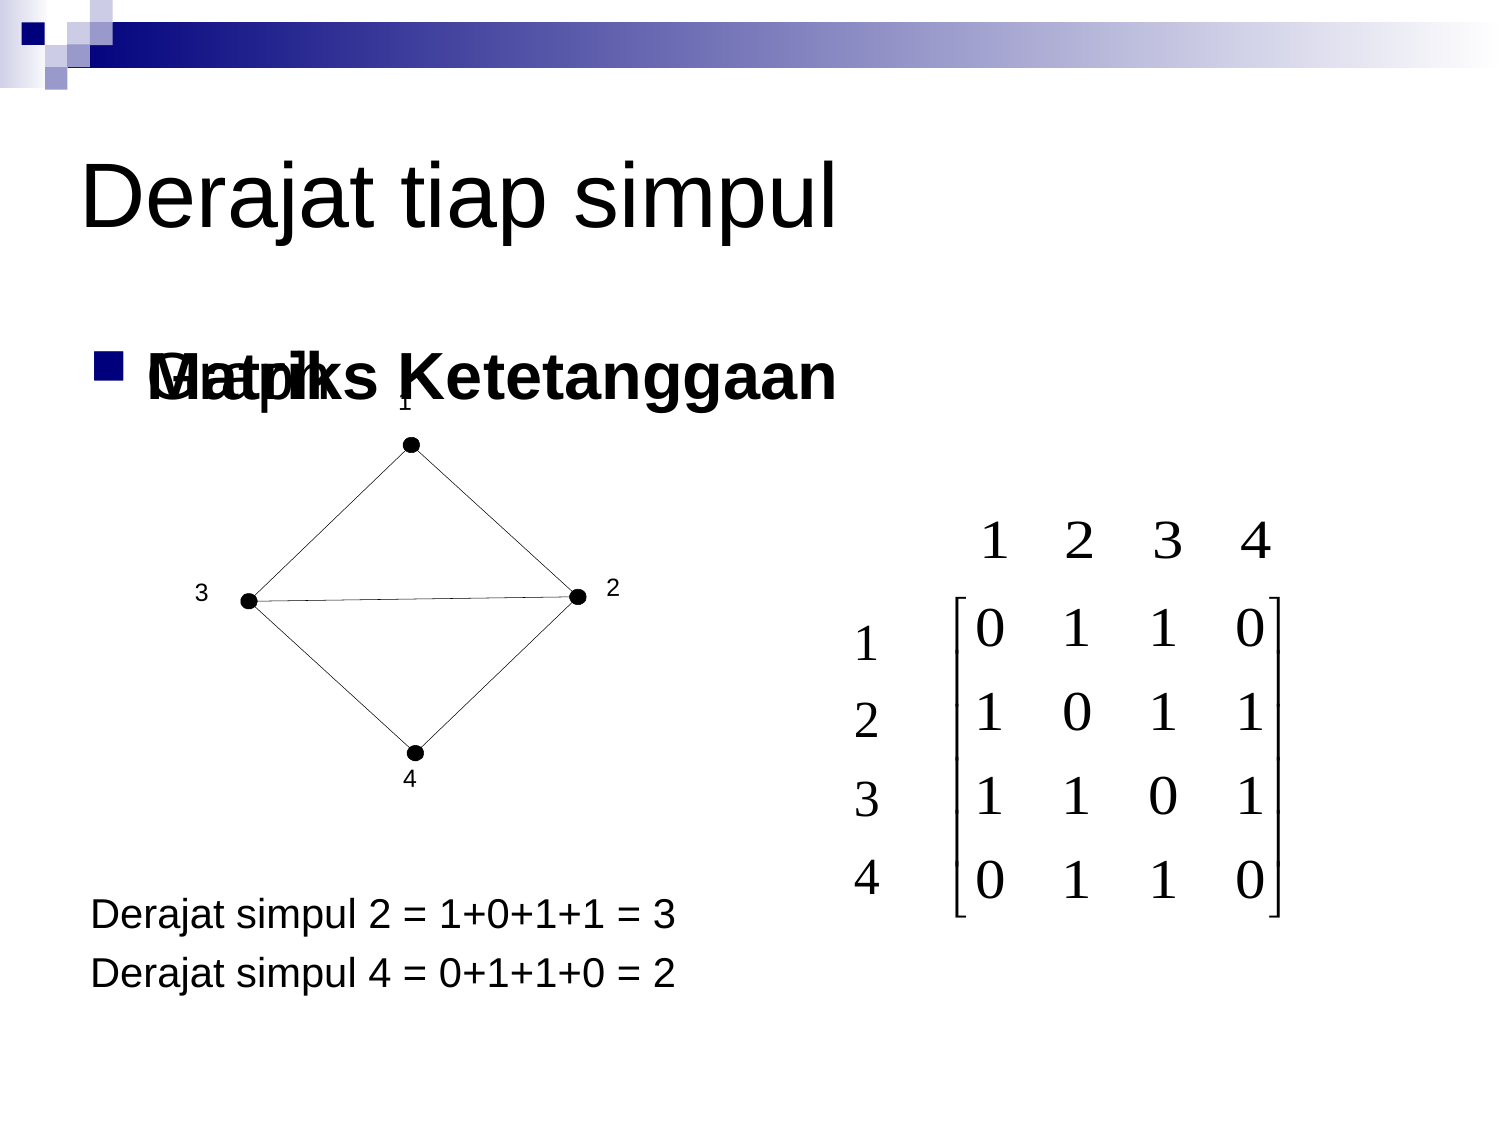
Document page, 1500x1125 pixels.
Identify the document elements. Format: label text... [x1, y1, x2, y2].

title Derajat tiap simpul [64, 77, 1416, 304]
list Matriks Ketetanggaan [74, 324, 1426, 500]
list Matriks Ketetanggaan [74, 501, 1426, 963]
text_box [938, 585, 1306, 930]
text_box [844, 609, 892, 918]
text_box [194, 385, 632, 801]
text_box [974, 503, 1282, 587]
